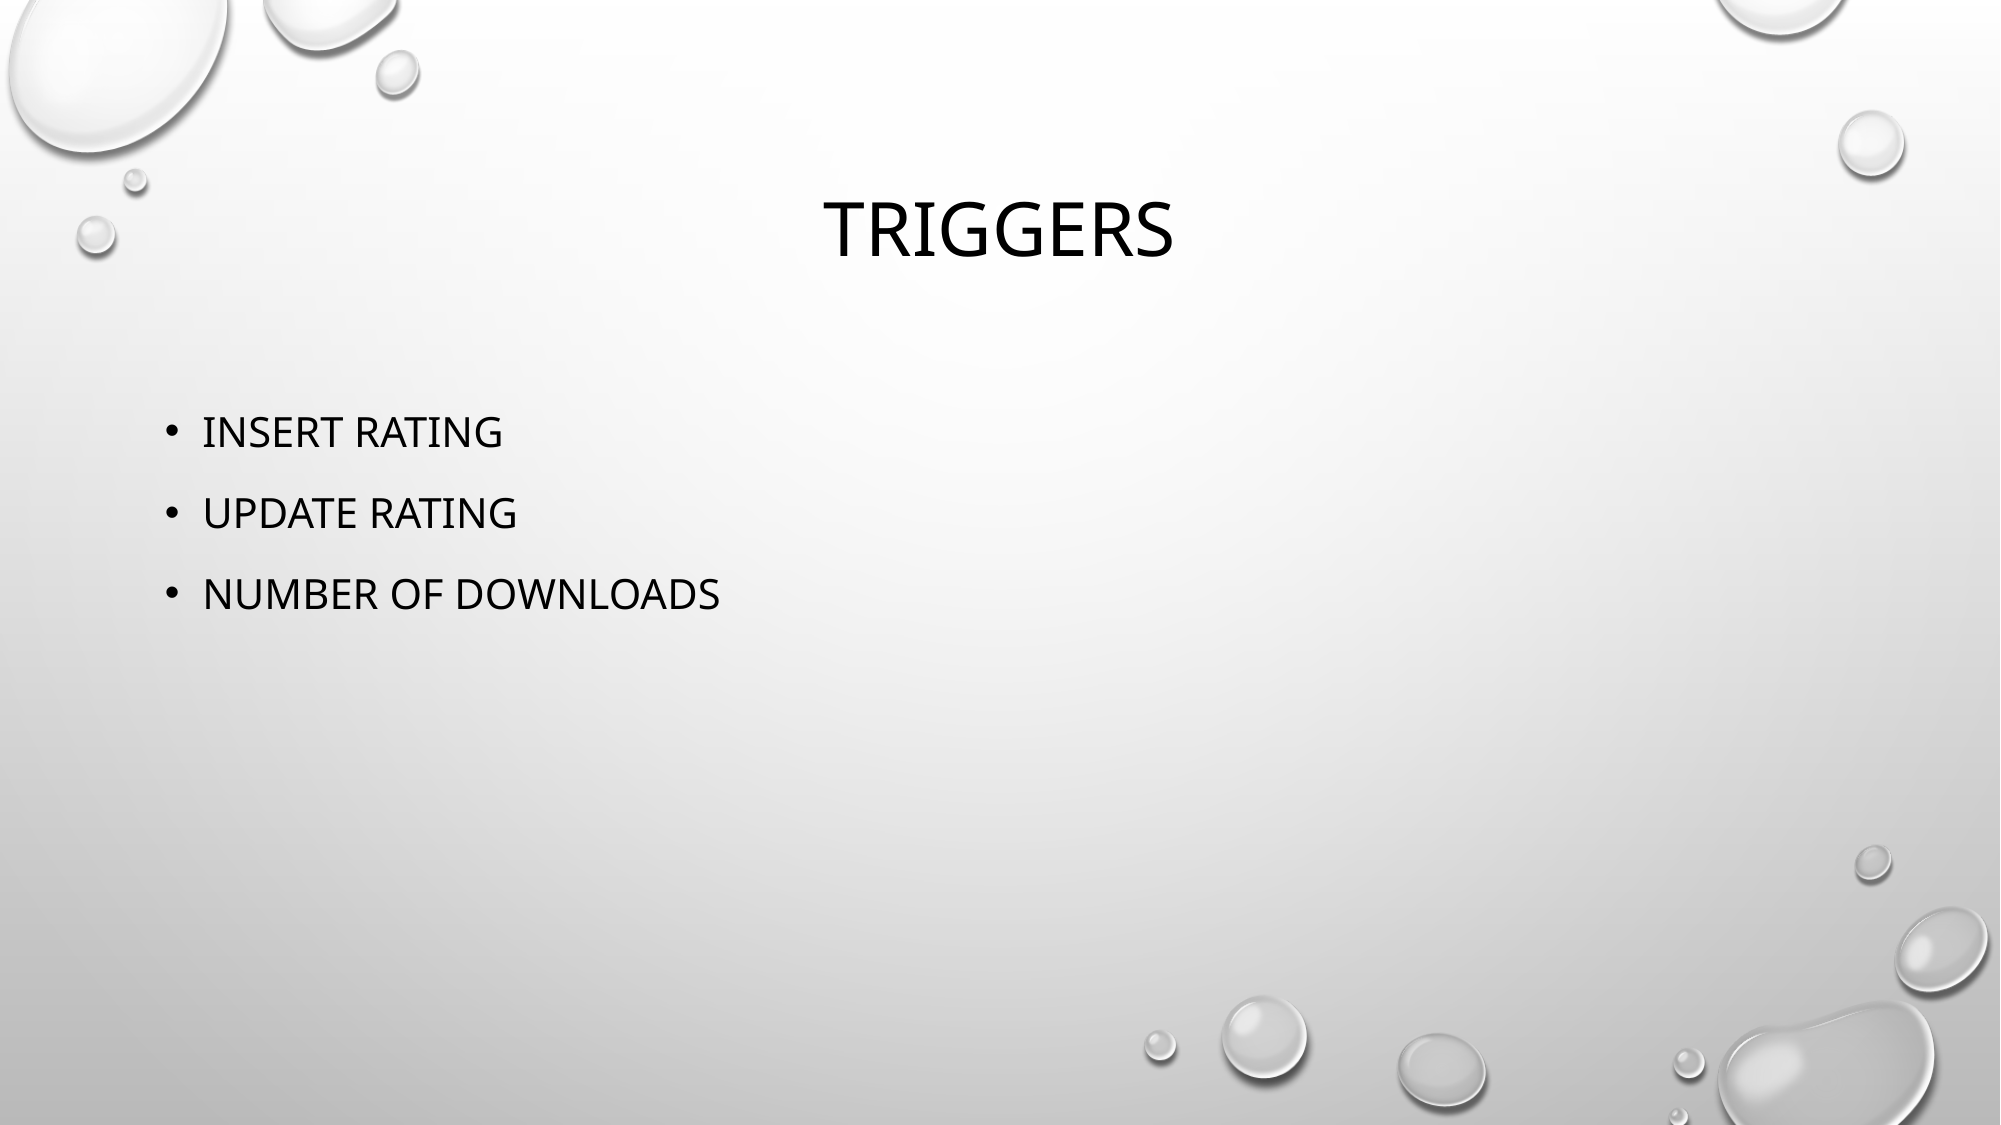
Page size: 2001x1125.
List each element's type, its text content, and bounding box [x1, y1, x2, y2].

list Insert rating Update rating Number of downloads [149, 388, 1850, 1025]
picture [0, 0, 2000, 1125]
title triggers [149, 101, 1851, 364]
